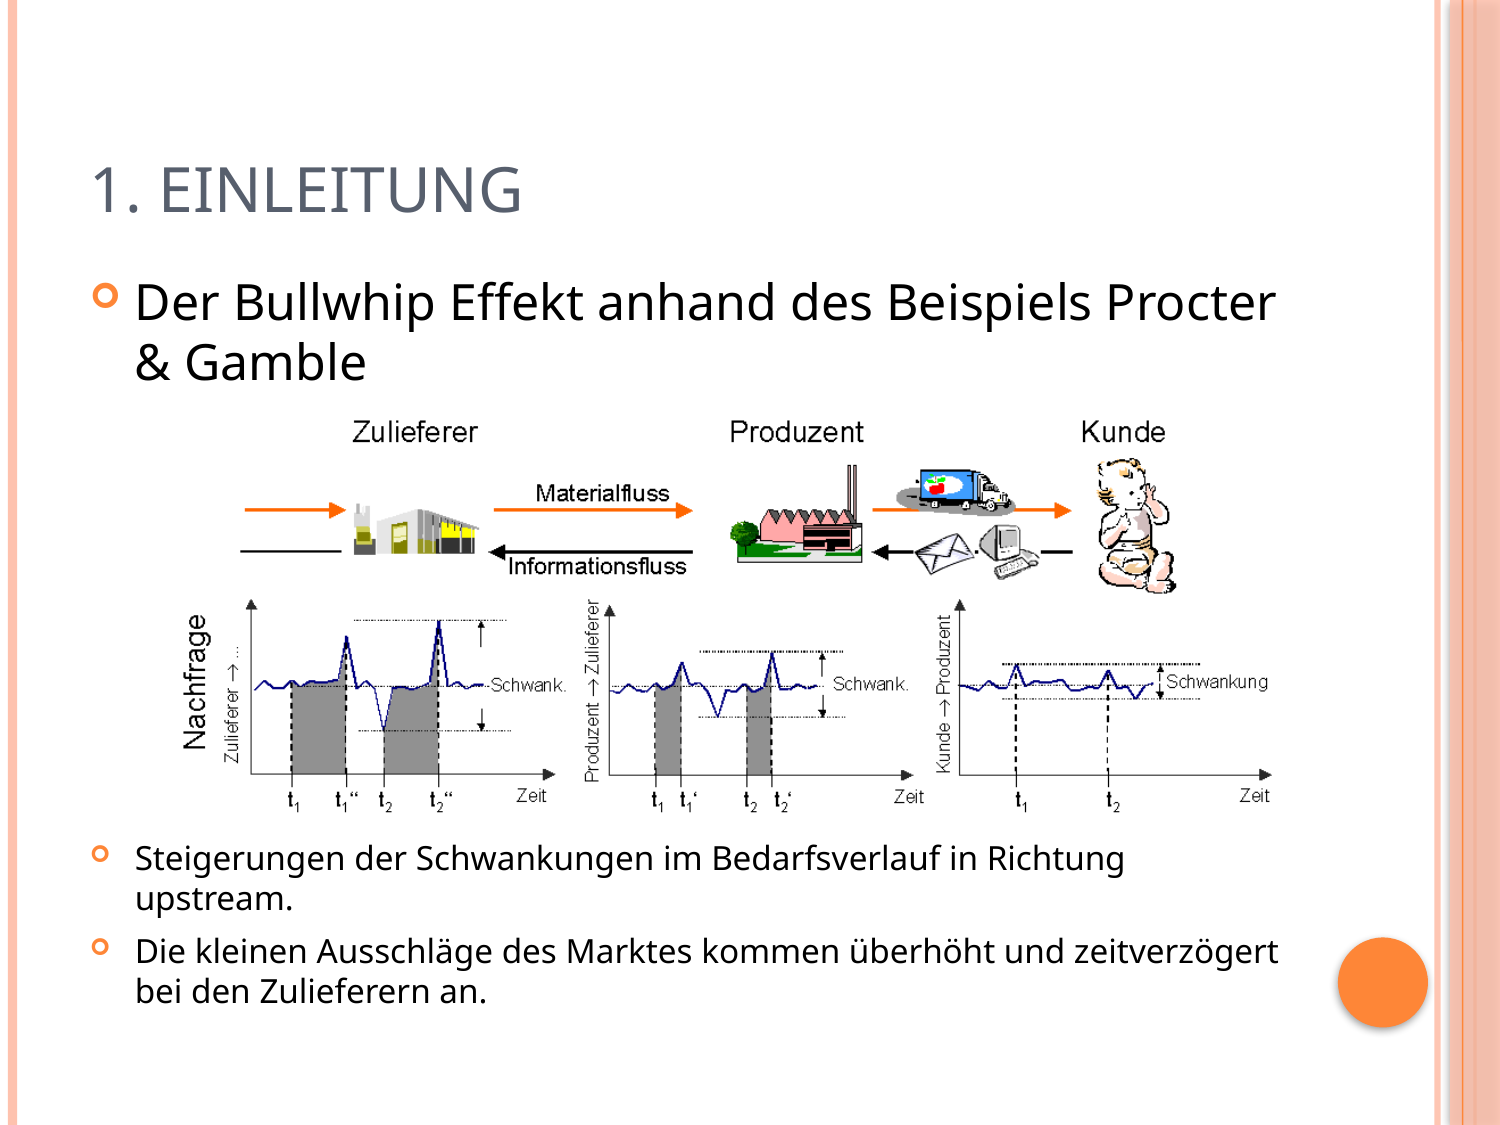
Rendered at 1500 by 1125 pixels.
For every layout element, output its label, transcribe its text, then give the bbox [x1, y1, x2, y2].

picture [170, 408, 1282, 819]
list Der Bullwhip Effekt anhand des Beispiels Procter & Gamble Steigerungen der Schwankungen im Bedarfsverlauf in Richtung upstream. Die kleinen Ausschläge des Marktes kommen überhöht und zeitverzögert bei den Zulieferern an. [75, 262, 1300, 1062]
title 1. Einleitung [75, 45, 1300, 233]
